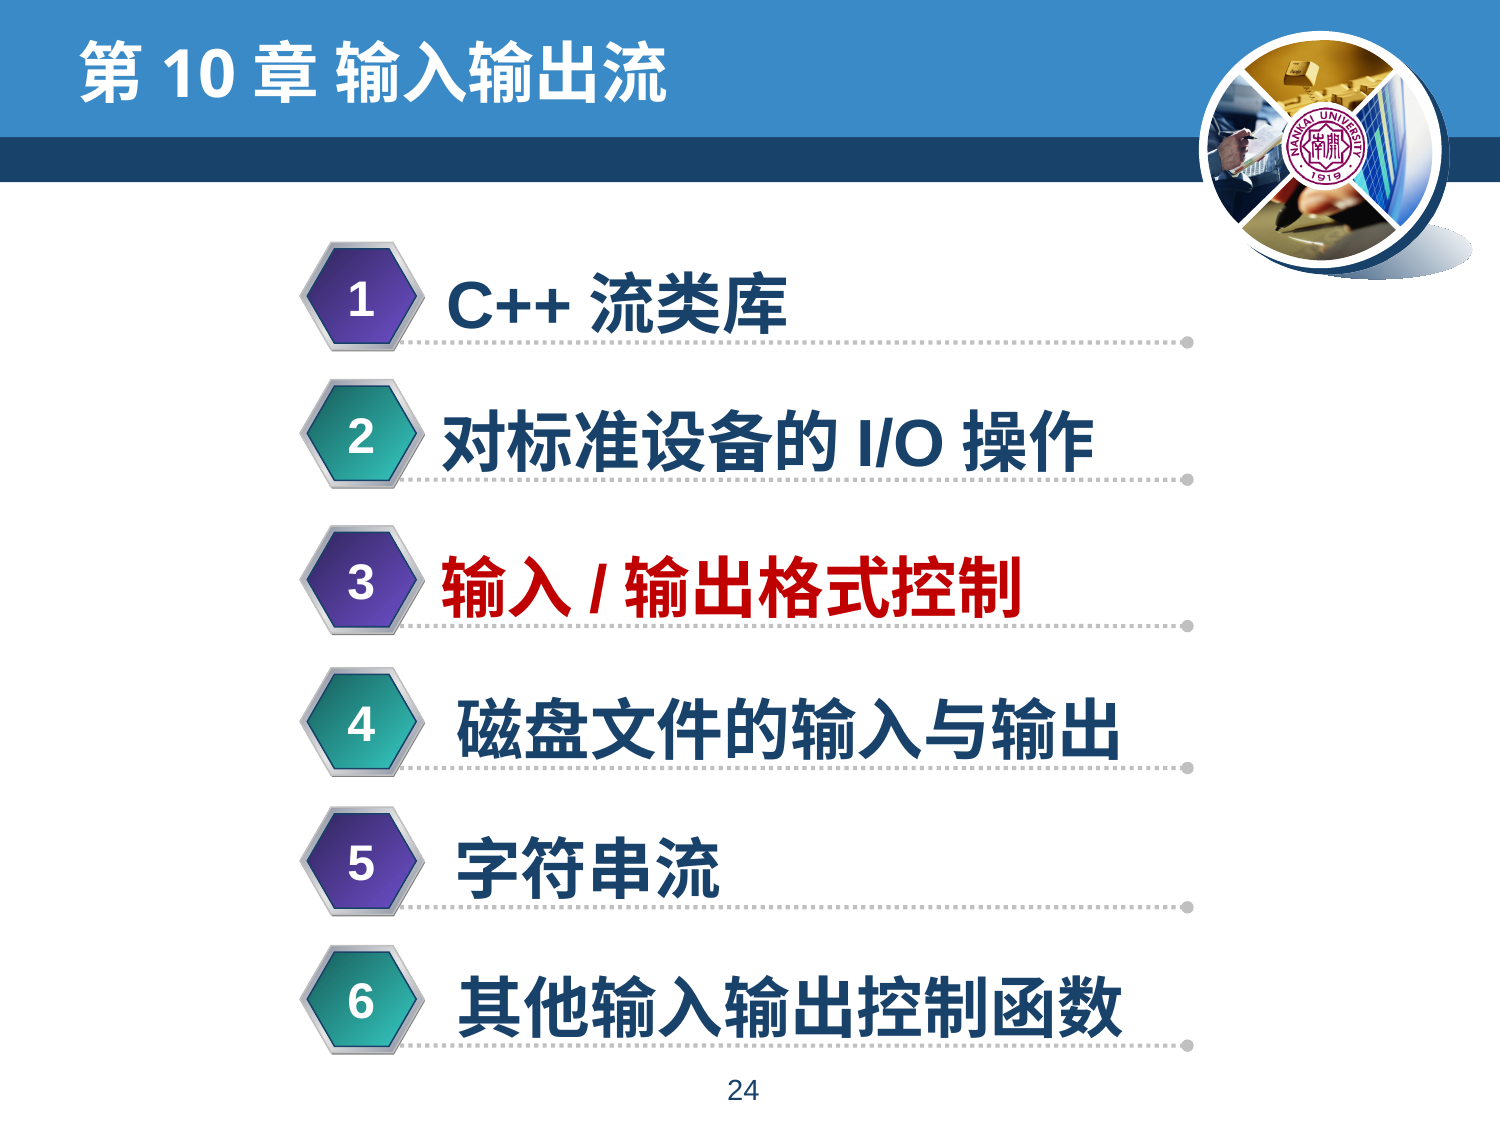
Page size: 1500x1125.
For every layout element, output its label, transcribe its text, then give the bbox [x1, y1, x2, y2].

text_box [1179, 1039, 1194, 1052]
text_box 对标准设备的I/O操作 [425, 392, 1110, 487]
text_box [299, 945, 425, 1055]
text_box [1179, 761, 1194, 775]
text_box 磁盘文件的输入与输出 [441, 680, 1140, 776]
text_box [299, 525, 425, 636]
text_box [299, 807, 425, 917]
text_box 字符串流 [439, 819, 737, 915]
picture [1207, 40, 1433, 261]
title 第10章 输入输出流 [62, 24, 1275, 118]
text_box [299, 667, 425, 778]
text_box [1179, 473, 1194, 486]
text_box [1179, 901, 1194, 914]
text_box 其他输入输出控制函数 [441, 957, 1140, 1053]
text_box 输入/输出格式控制 [425, 538, 1040, 634]
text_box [299, 242, 425, 352]
text_box C++流类库 [431, 254, 804, 350]
text_box [1179, 336, 1194, 349]
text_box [299, 379, 425, 489]
text_box [1179, 619, 1194, 633]
slide_number 23 [607, 1063, 879, 1112]
